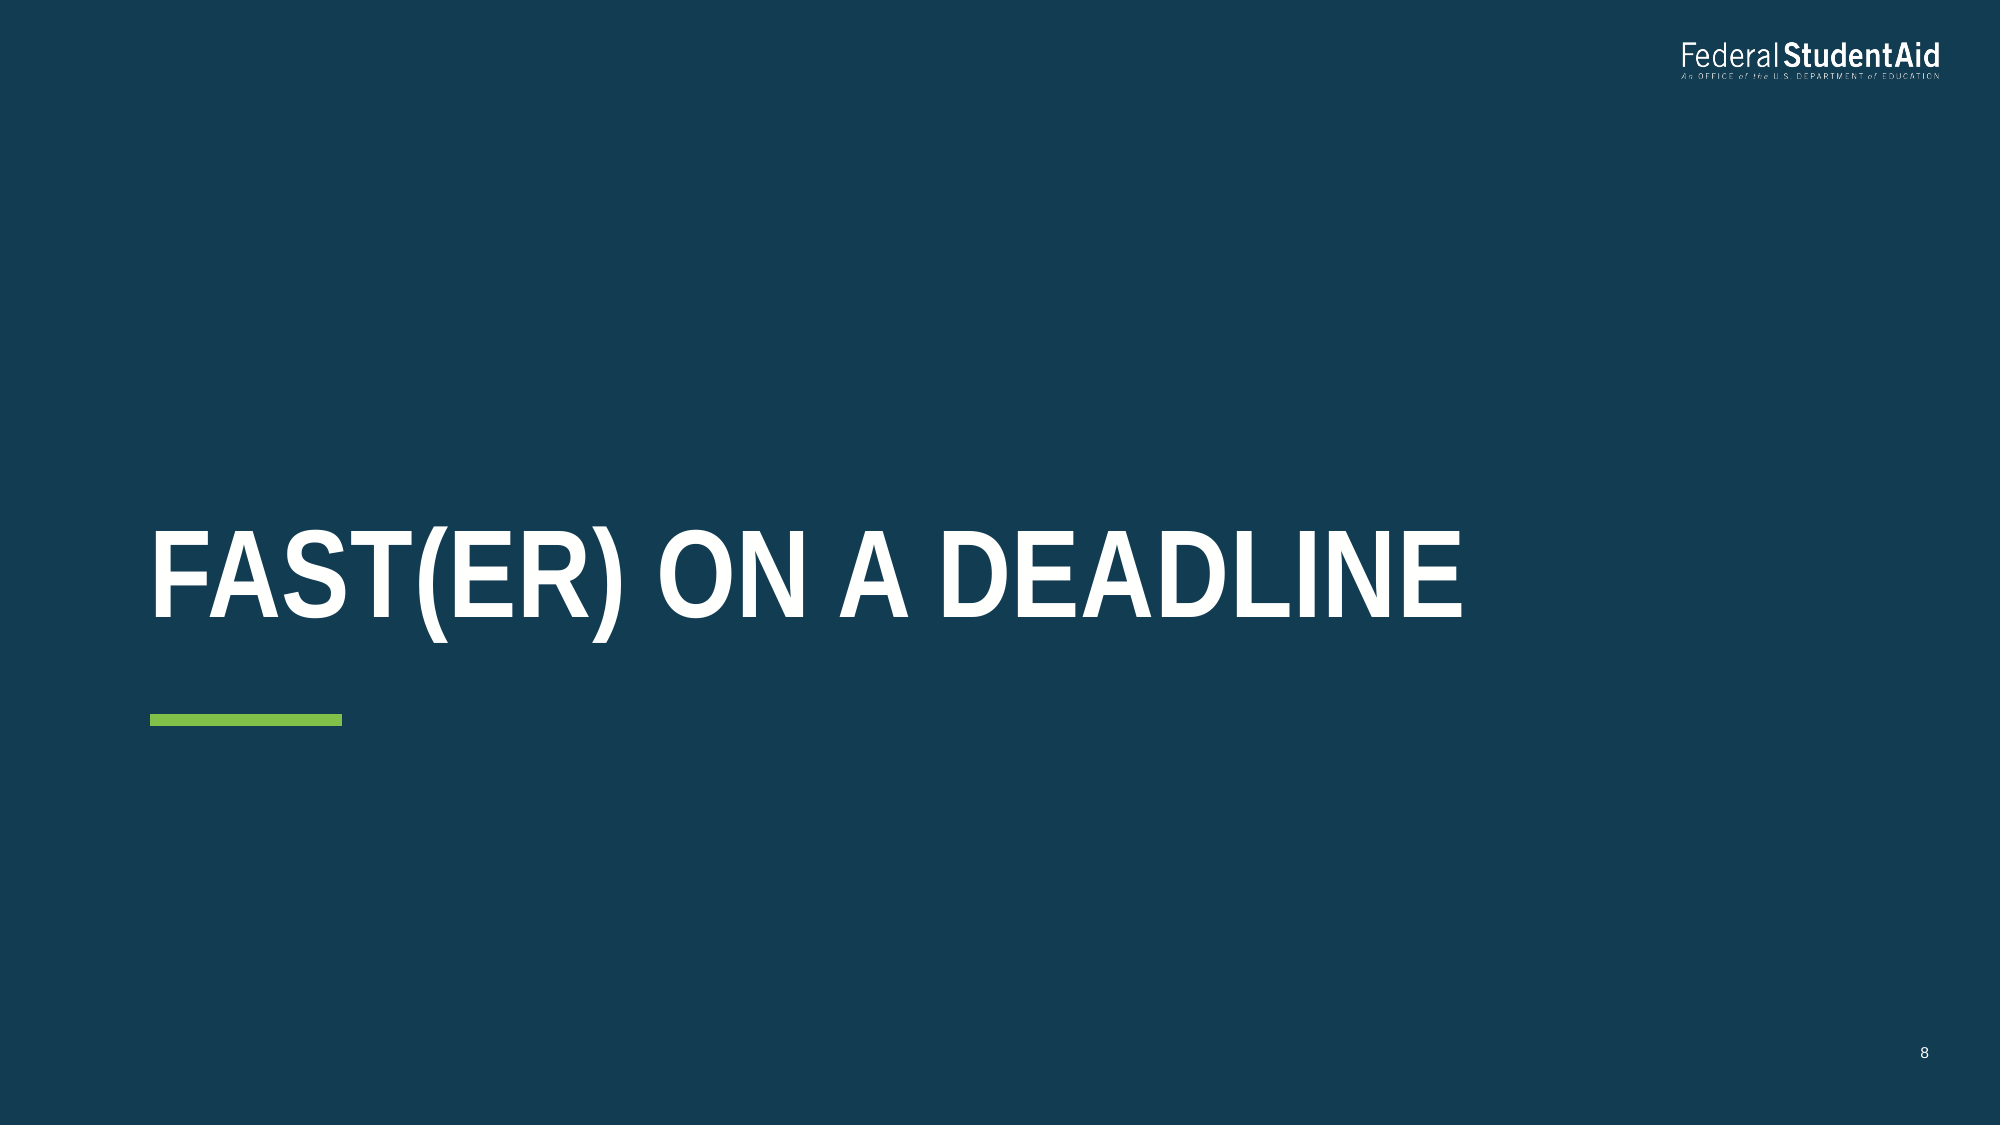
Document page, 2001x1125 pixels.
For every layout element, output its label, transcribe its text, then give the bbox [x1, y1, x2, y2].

picture [1681, 42, 1939, 79]
title FAST(er) on a deadline [149, 314, 1850, 652]
slide_number 8 [1920, 1042, 1986, 1094]
